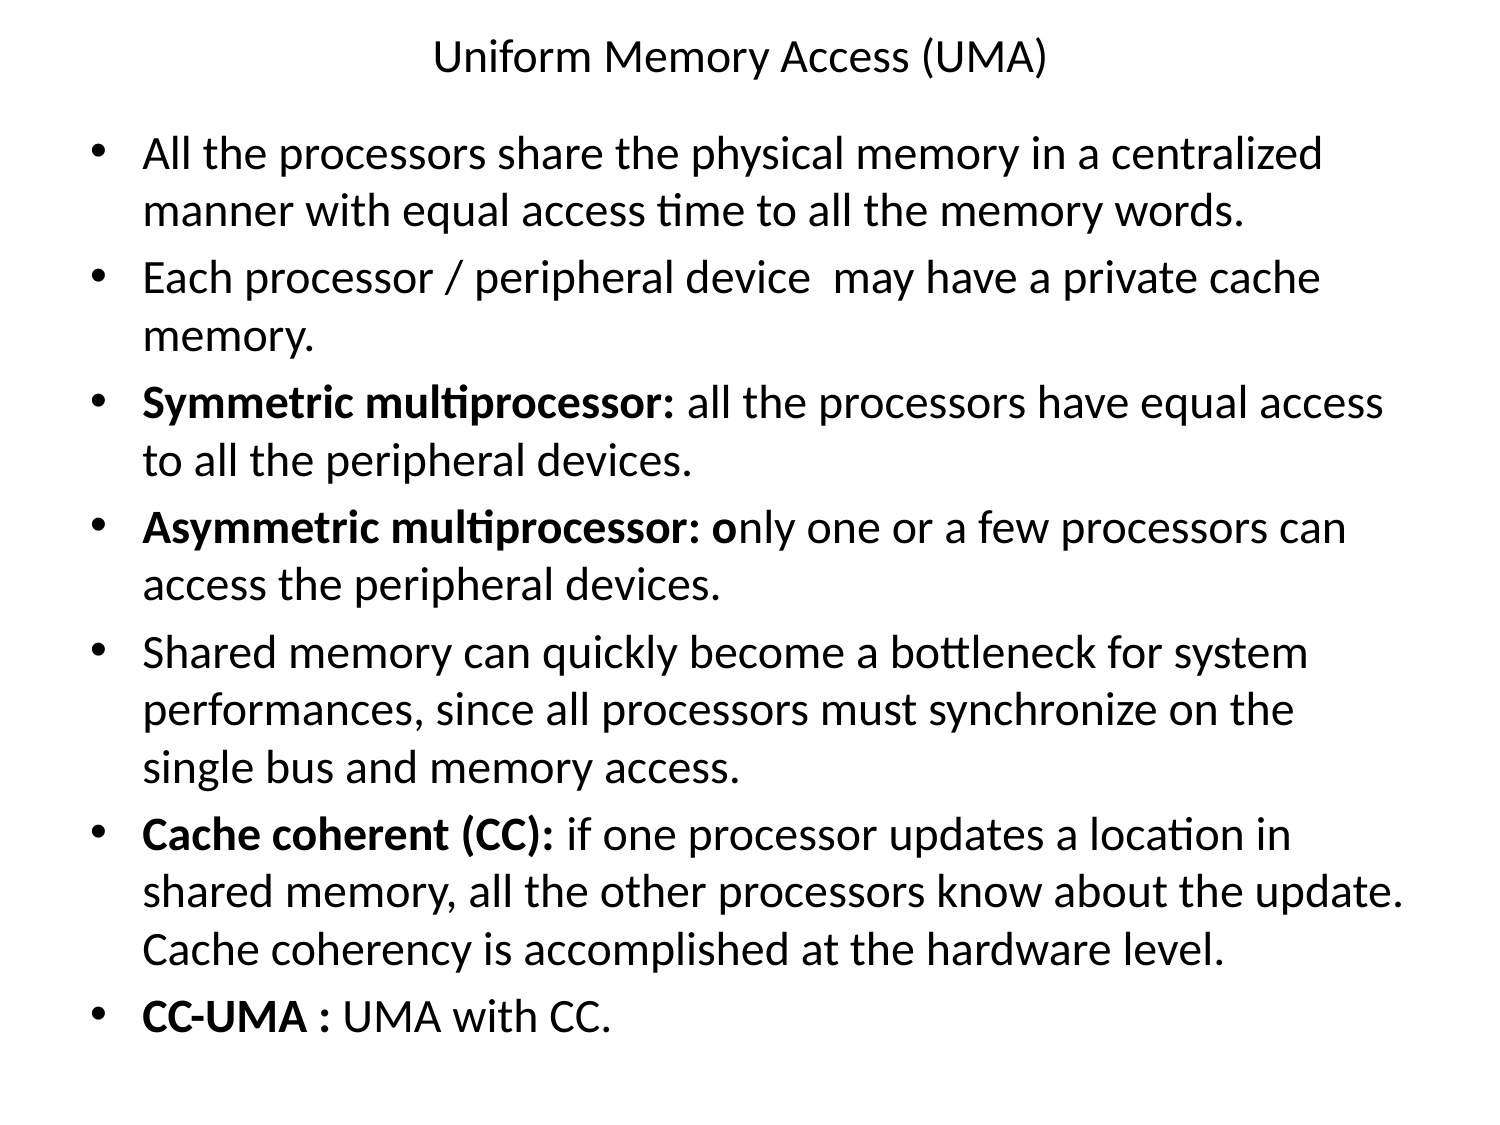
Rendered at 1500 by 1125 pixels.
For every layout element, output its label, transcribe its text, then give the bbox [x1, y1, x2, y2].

title Uniform Memory Access (UMA) [76, 0, 1427, 148]
list All the processors share the physical memory in a centralized manner with equal access time to all the memory words. Each processor / peripheral device may have a private cache memory. Symmetric multiprocessor: all the processors have equal access to all the peripheral devices. Asymmetric multiprocessor: only one or a few processors can access the peripheral devices. Shared memory can quickly become a bottleneck for system performances, since all processors must synchronize on the single bus and memory access. Cache coherent (CC): if one processor updates a location in shared memory, all the other processors know about the update. Cache coherency is accomplished at the hardware level. CC-UMA : UMA with CC. [75, 113, 1425, 1094]
